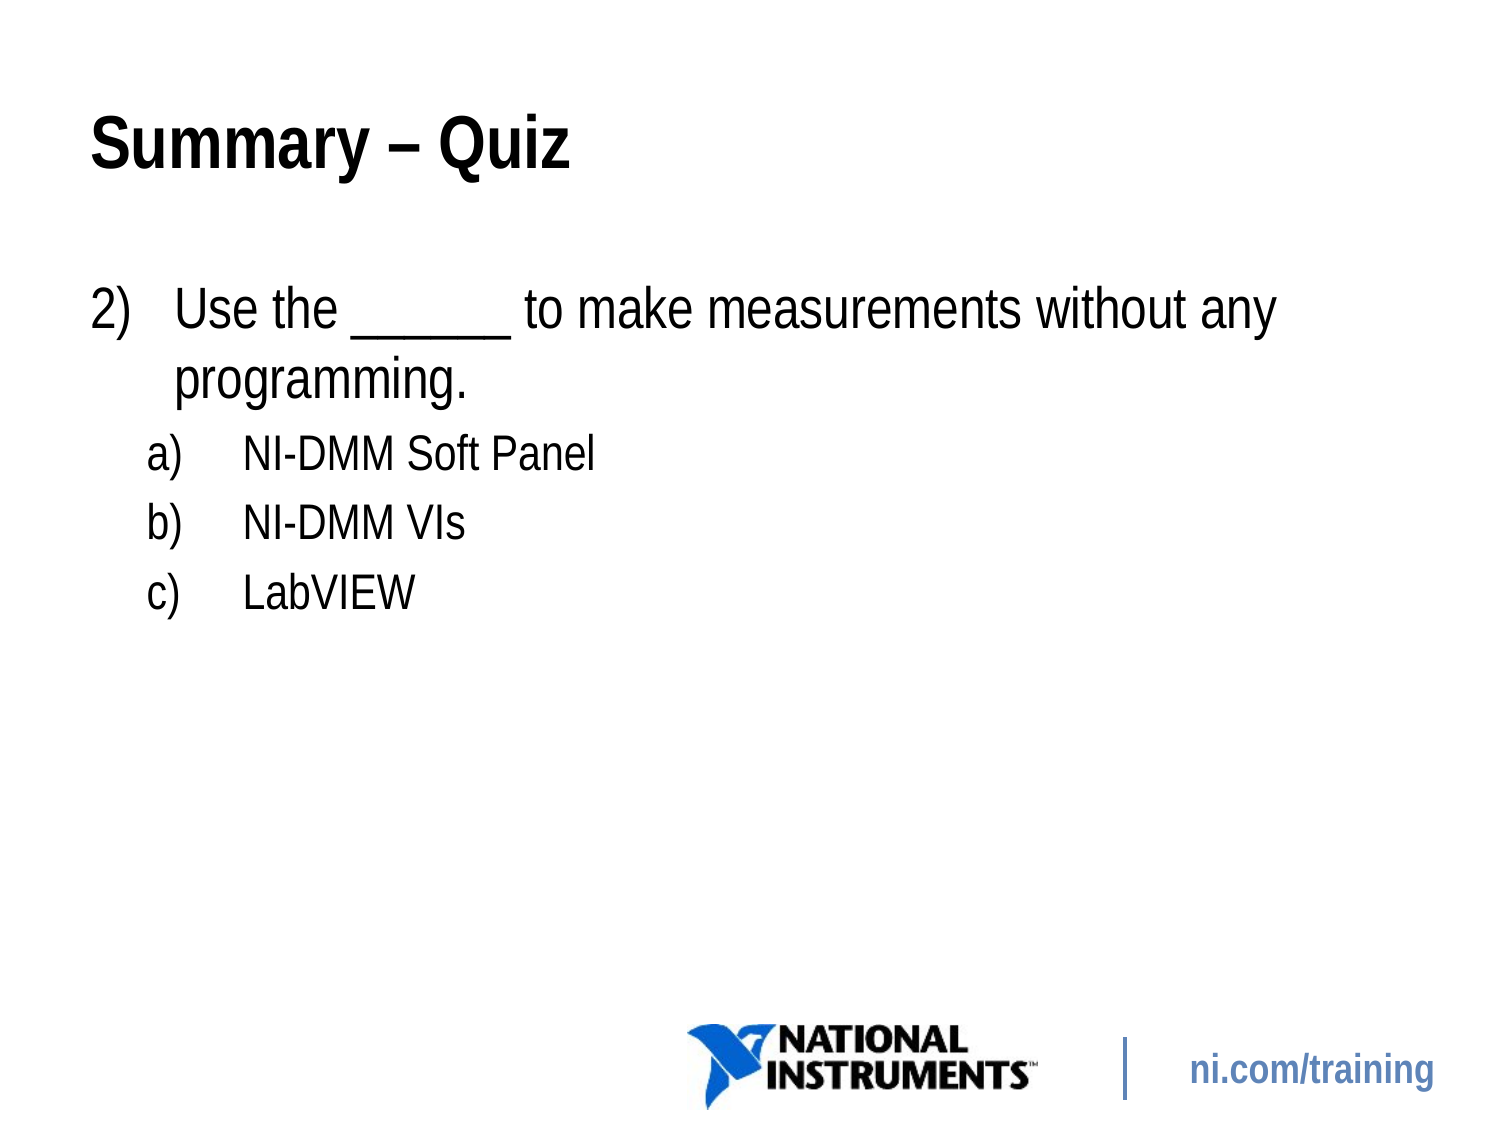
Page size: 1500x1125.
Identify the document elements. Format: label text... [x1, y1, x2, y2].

list Use the ______ to make measurements without any programming. NI-DMM Soft Panel NI-DMM VIs LabVIEW [74, 262, 1426, 976]
title Summary – Quiz [74, 44, 1426, 233]
picture [687, 1024, 1038, 1110]
